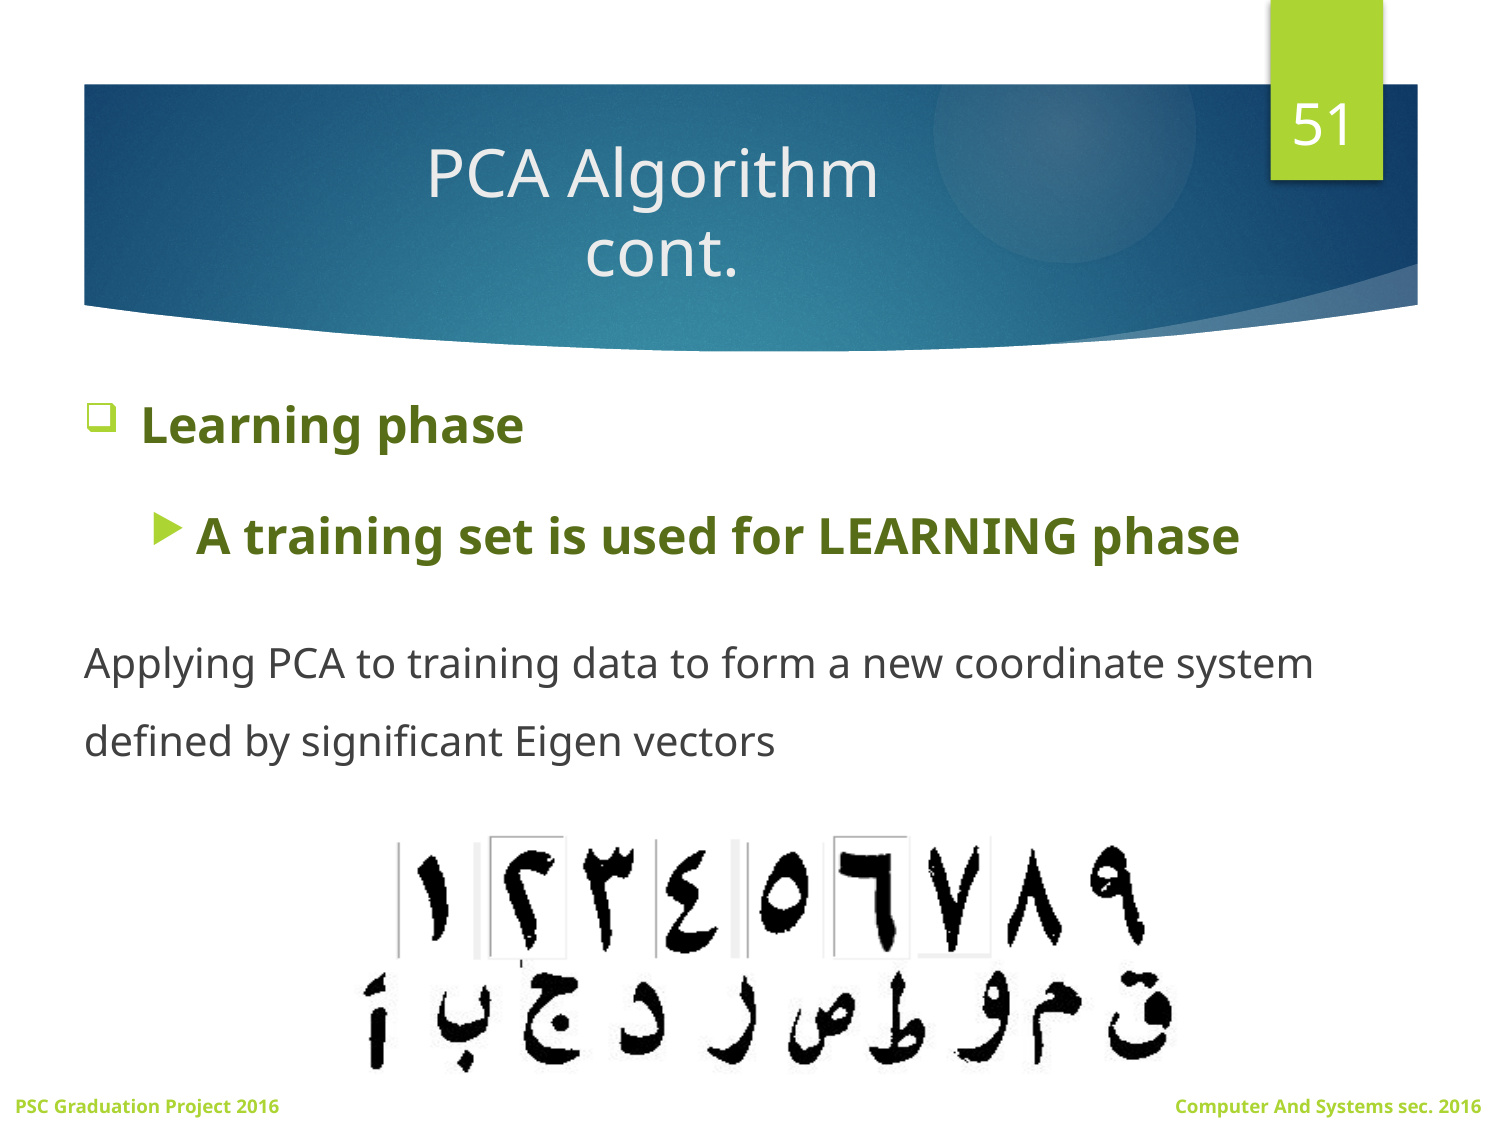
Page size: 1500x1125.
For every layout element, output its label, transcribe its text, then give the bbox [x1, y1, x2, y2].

picture [303, 811, 1260, 1117]
text_box Computer And Systems sec. 2016 [1259, 1087, 1500, 1125]
list Learning phase A training set is used for LEARNING phase Applying PCA to training data to form a new coordinate system defined by significant Eigen vectors [68, 355, 1411, 936]
title PCA Algorithm cont. [142, 152, 1183, 269]
footer PSC Graduation Project 2016 [0, 1087, 302, 1125]
slide_number 51 [1259, 48, 1390, 175]
